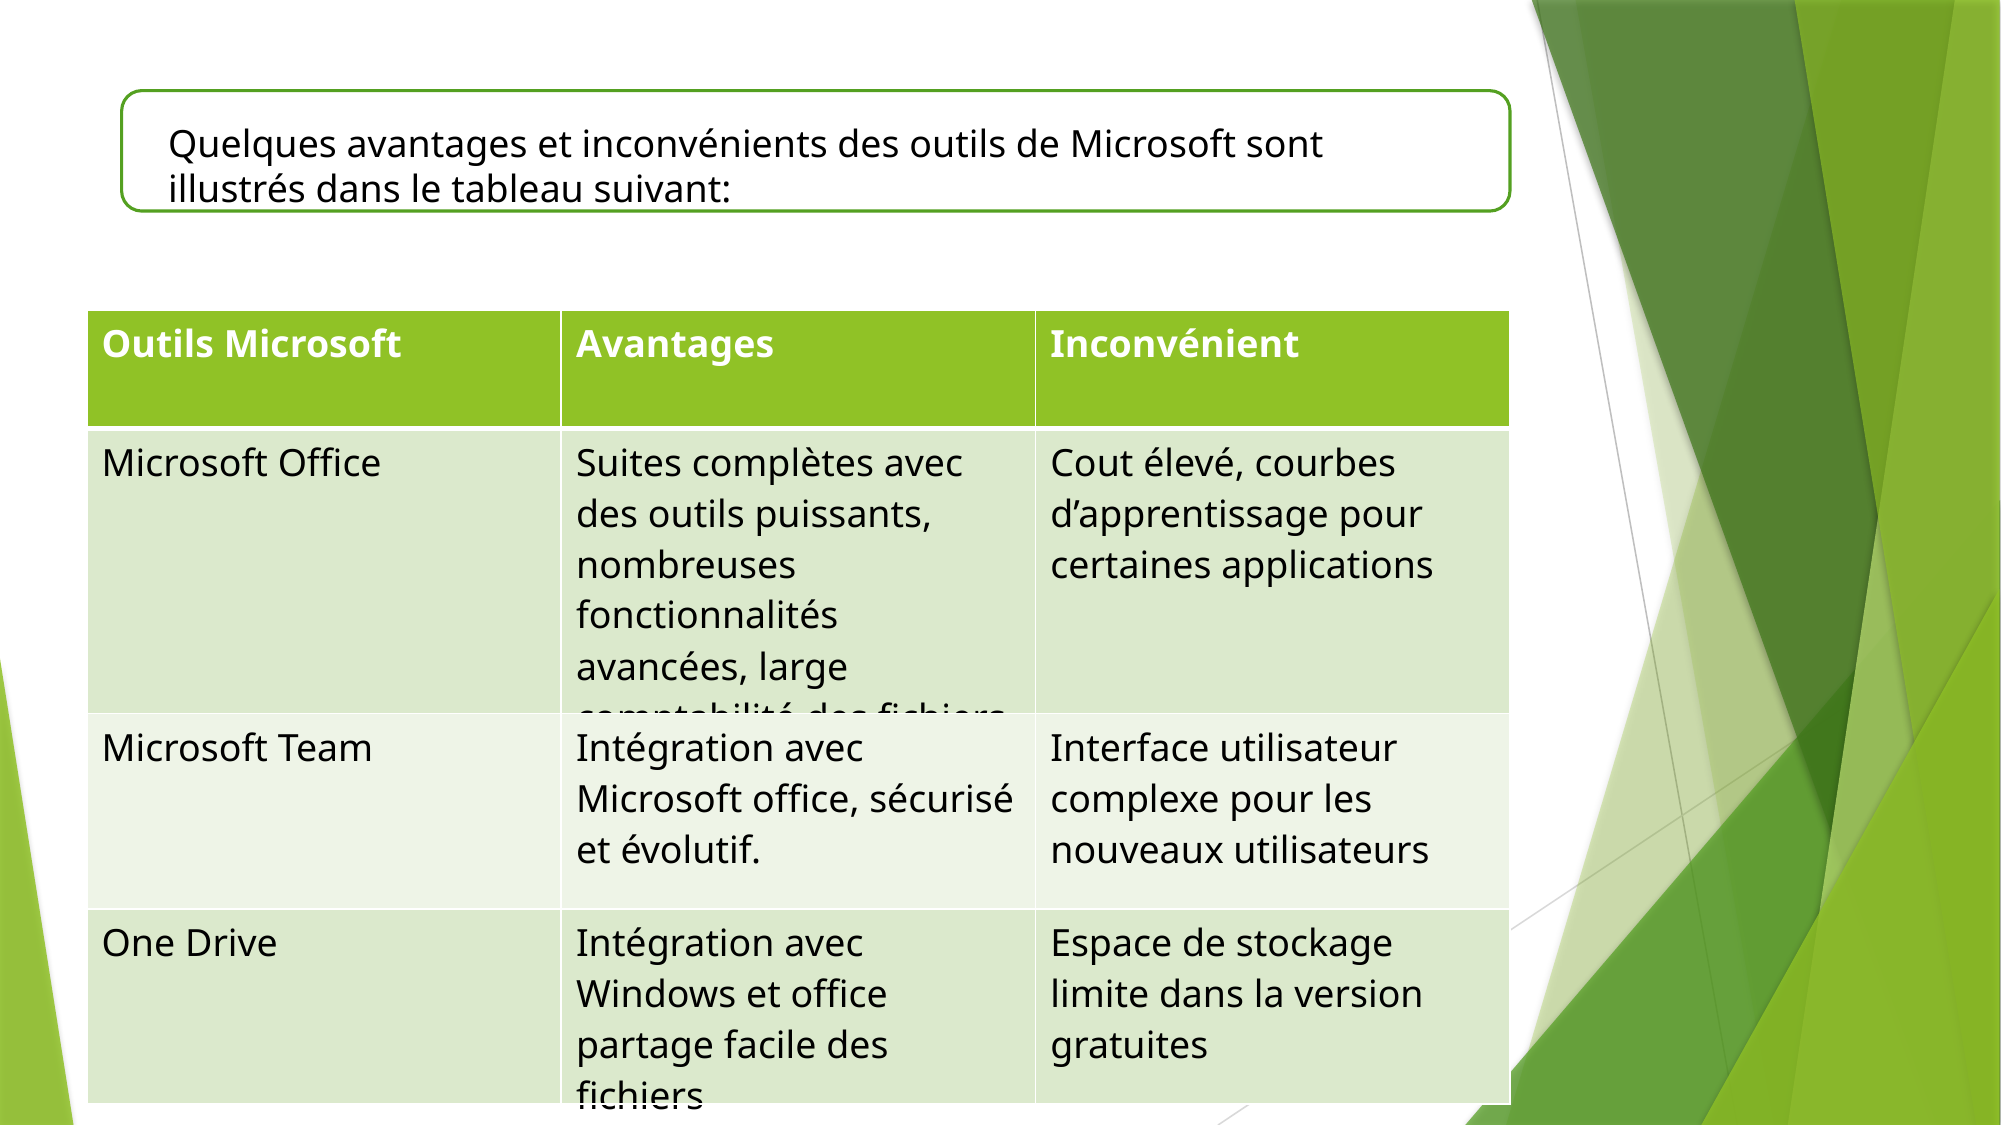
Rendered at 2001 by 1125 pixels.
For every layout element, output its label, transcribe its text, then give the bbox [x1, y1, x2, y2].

table_cell Cout élevé, courbes d’apprentissage pour certaines applications [1036, 431, 1509, 713]
table_cell Microsoft Team [88, 714, 560, 908]
table_cell One Drive [88, 910, 560, 1103]
table_cell Microsoft Office [88, 431, 560, 713]
table_cell Suites complètes avec des outils puissants, nombreuses fonctionnalités avancées, large comptabilité des fichiers. [562, 431, 1035, 713]
text_box [120, 89, 1512, 213]
table_header Outils Microsoft [88, 311, 560, 426]
table_cell Espace de stockage limite dans la version gratuites [1036, 910, 1509, 1103]
table_cell Intégration avec Microsoft office, sécurisé et évolutif. [562, 714, 1035, 908]
table_header Inconvénient [1036, 311, 1509, 426]
text_box Quelques avantages et inconvénients des outils de Microsoft sont illustrés dans le tableau suivant: [153, 112, 1409, 218]
table_header Avantages [562, 311, 1035, 426]
table_cell Intégration avec Windows et office partage facile des fichiers [562, 910, 1035, 1103]
table_cell Interface utilisateur complexe pour les nouveaux utilisateurs [1036, 714, 1509, 908]
